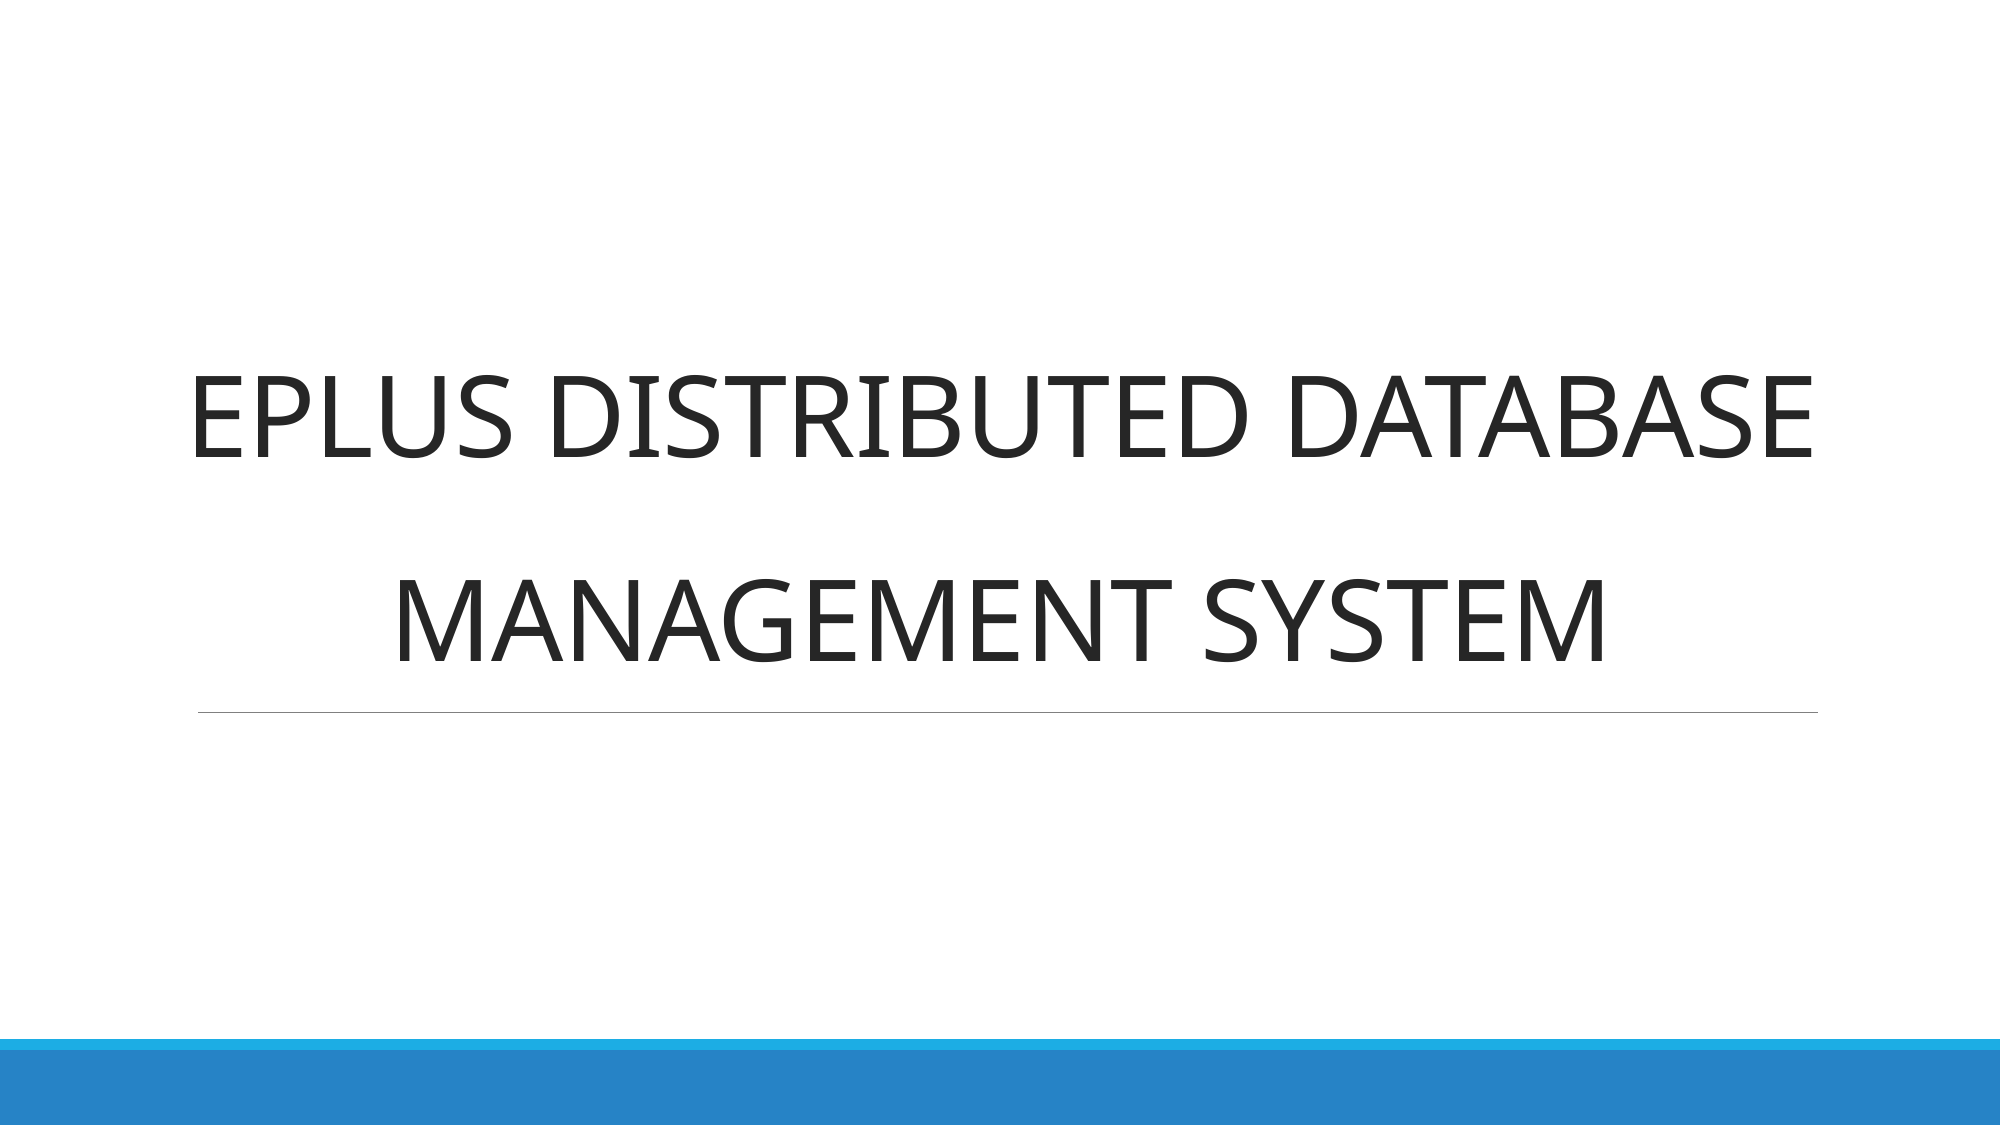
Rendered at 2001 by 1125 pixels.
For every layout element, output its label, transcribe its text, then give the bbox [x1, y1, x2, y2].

title EPLUS DISTRIBUTED DATABASE MANAGEMENT SYSTEM [54, 257, 1948, 692]
